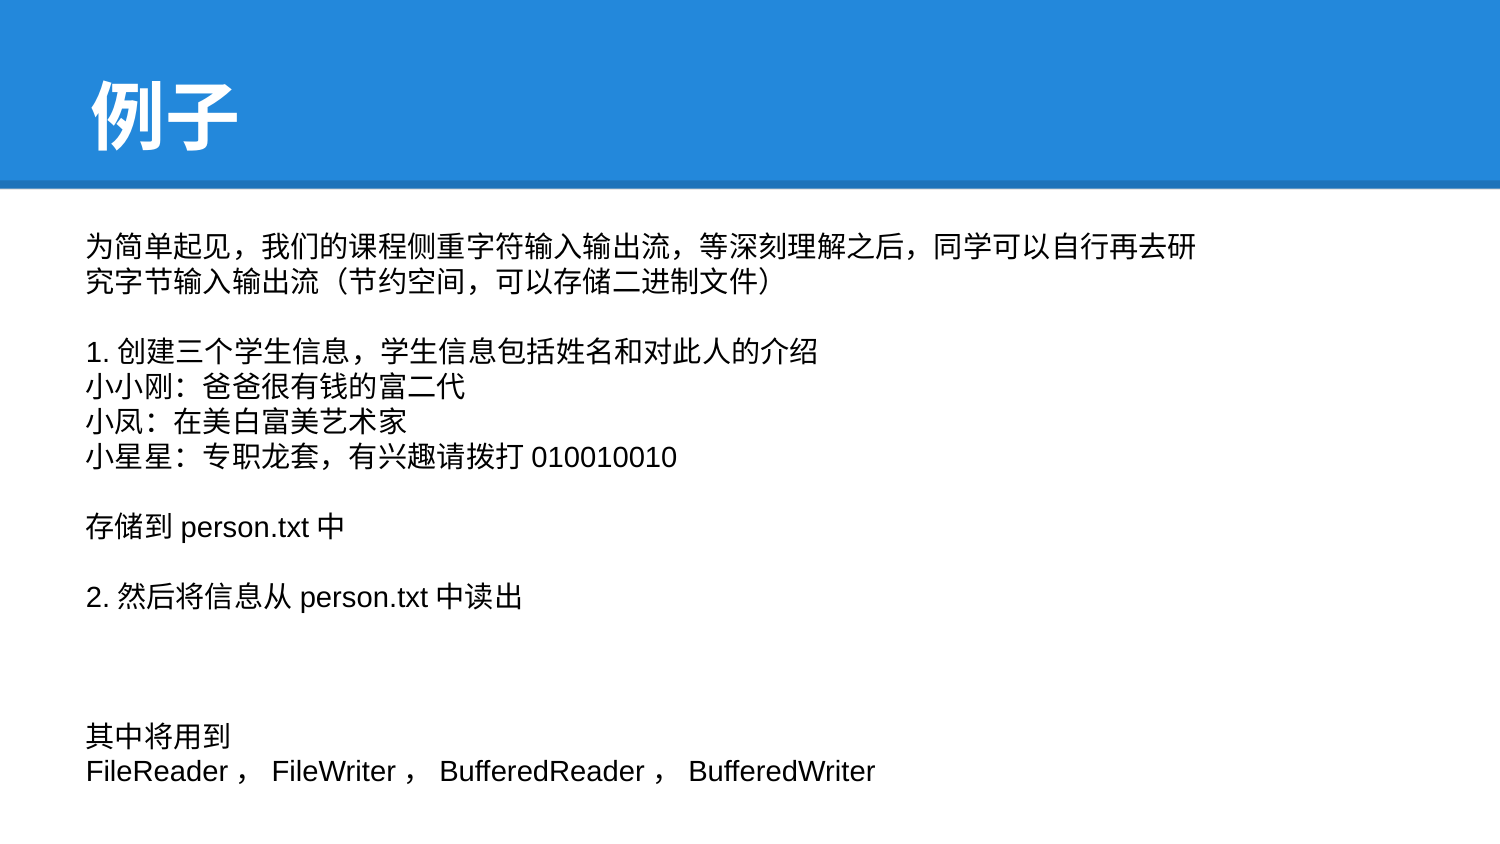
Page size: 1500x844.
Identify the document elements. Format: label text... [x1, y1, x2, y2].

text_box 为简单起见，我们的课程侧重字符输入输出流，等深刻理解之后，同学可以自行再去研究字节输入输出流（节约空间，可以存储二进制文件） 1.创建三个学生信息，学生信息包括姓名和对此人的介绍 小小刚：爸爸很有钱的富二代 小凤：在美白富美艺术家 小星星：专职龙套，有兴趣请拨打010010010 存储到person.txt中 2.然后将信息从person.txt中读出 其中将用到 FileReader，FileWriter，BufferedReader，BufferedWriter [71, 220, 1217, 796]
title 例子 [75, 33, 1425, 175]
